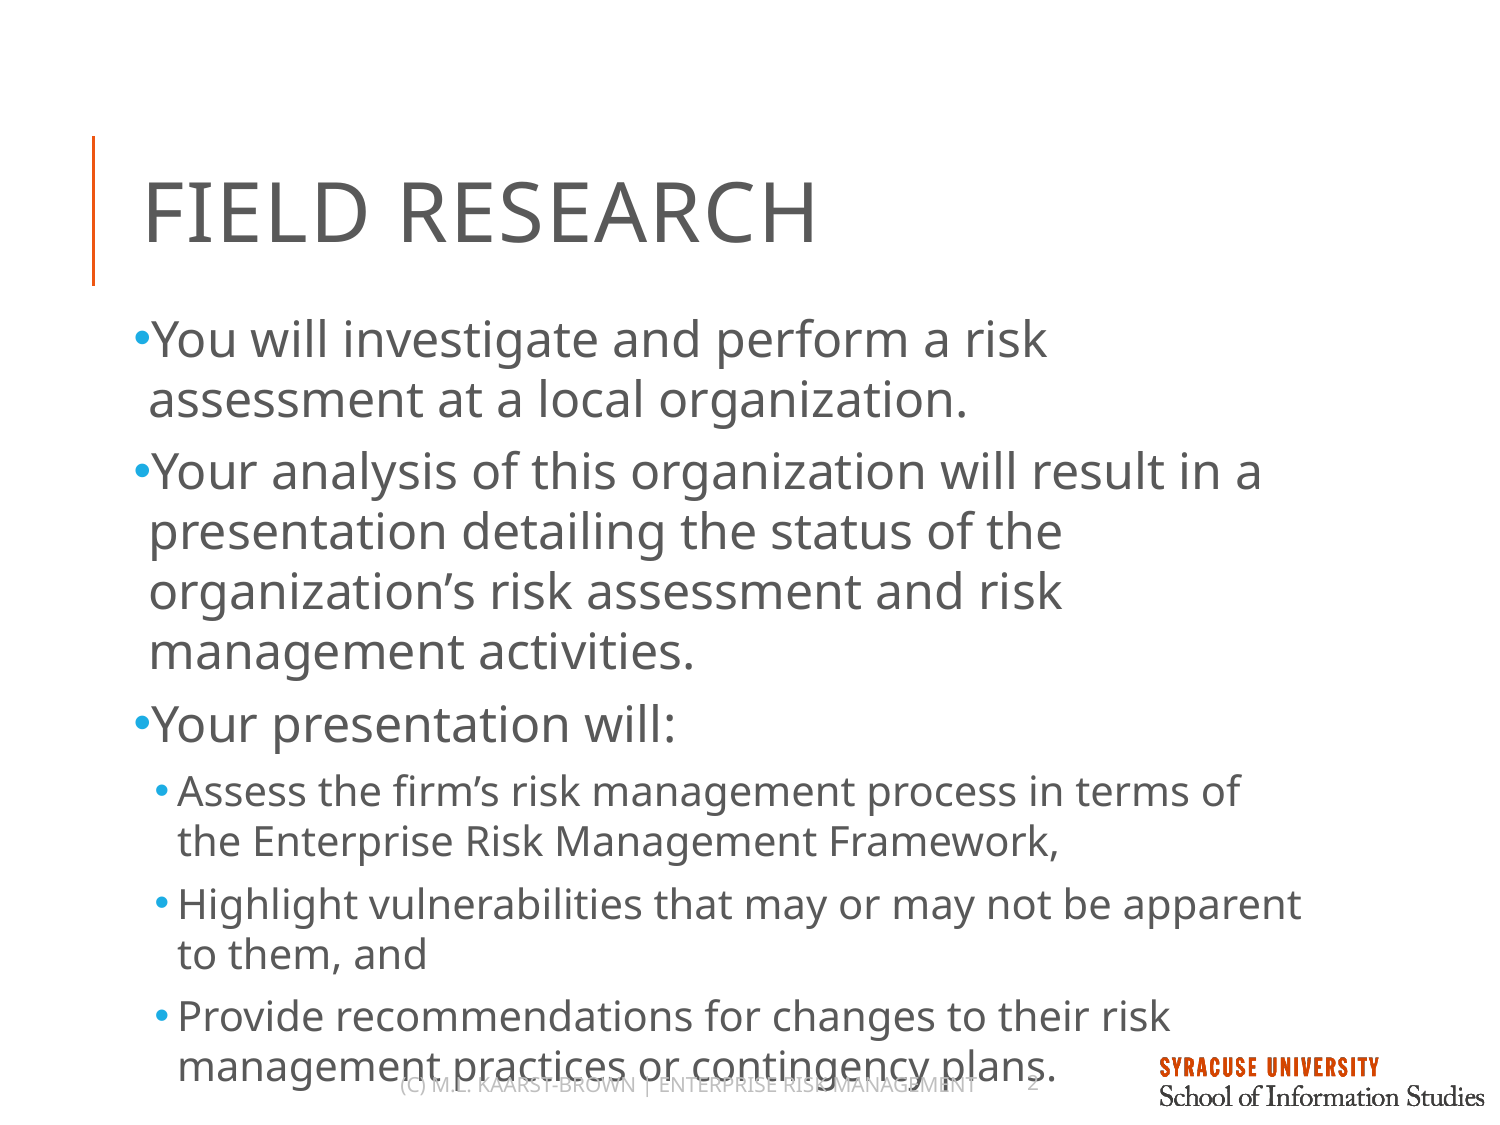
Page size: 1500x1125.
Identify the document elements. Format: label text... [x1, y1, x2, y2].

title Field research [126, 96, 1322, 299]
list You will investigate and perform a risk assessment at a local organization. Your analysis of this organization will result in a presentation detailing the status of the organization’s risk assessment and risk management activities. Your presentation will: Assess the firm’s risk management process in terms of the Enterprise Risk Management Framework, Highlight vulnerabilities that may or may not be apparent to them, and Provide recommendations for changes to their risk management practices or contingency plans. [126, 299, 1322, 1035]
picture [1141, 1038, 1500, 1125]
text_box (C) M.L. Kaarst-Brown | Enterprise Risk Management [283, 1061, 993, 1106]
text_box 2 [1012, 1061, 1149, 1107]
